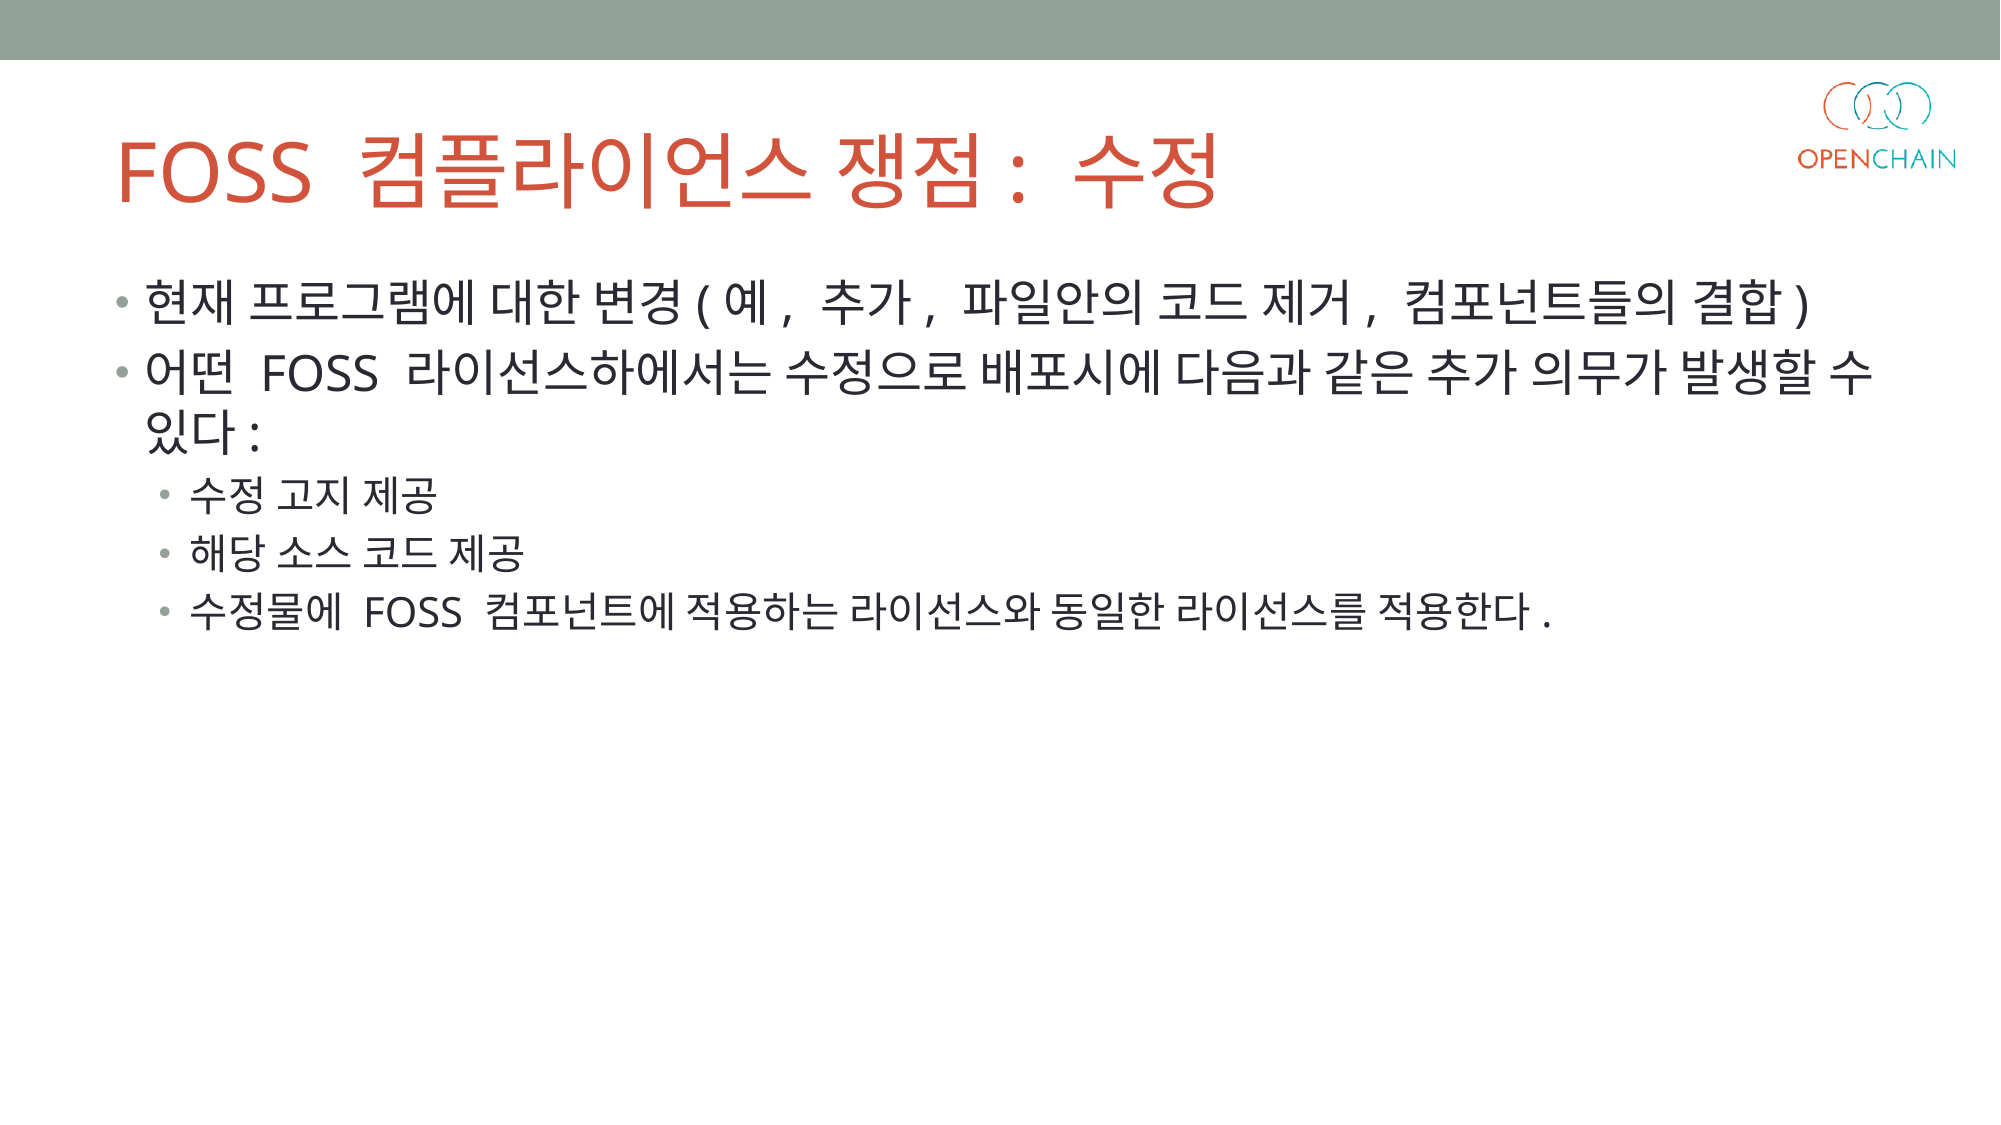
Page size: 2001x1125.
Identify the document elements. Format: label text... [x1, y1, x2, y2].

picture [1798, 82, 1955, 169]
list 현재 프로그램에 대한 변경(예, 추가, 파일안의 코드 제거, 컴포넌트들의 결합) 어떤 FOSS 라이선스하에서는 수정으로 배포시에 다음과 같은 추가 의무가 발생할 수 있다: 수정 고지 제공 해당 소스 코드 제공 수정물에 FOSS 컴포넌트에 적용하는 라이선스와 동일한 라이선스를 적용한다. [99, 263, 1900, 1064]
title FOSS 컴플라이언스 쟁점: 수정 [99, 87, 1900, 250]
